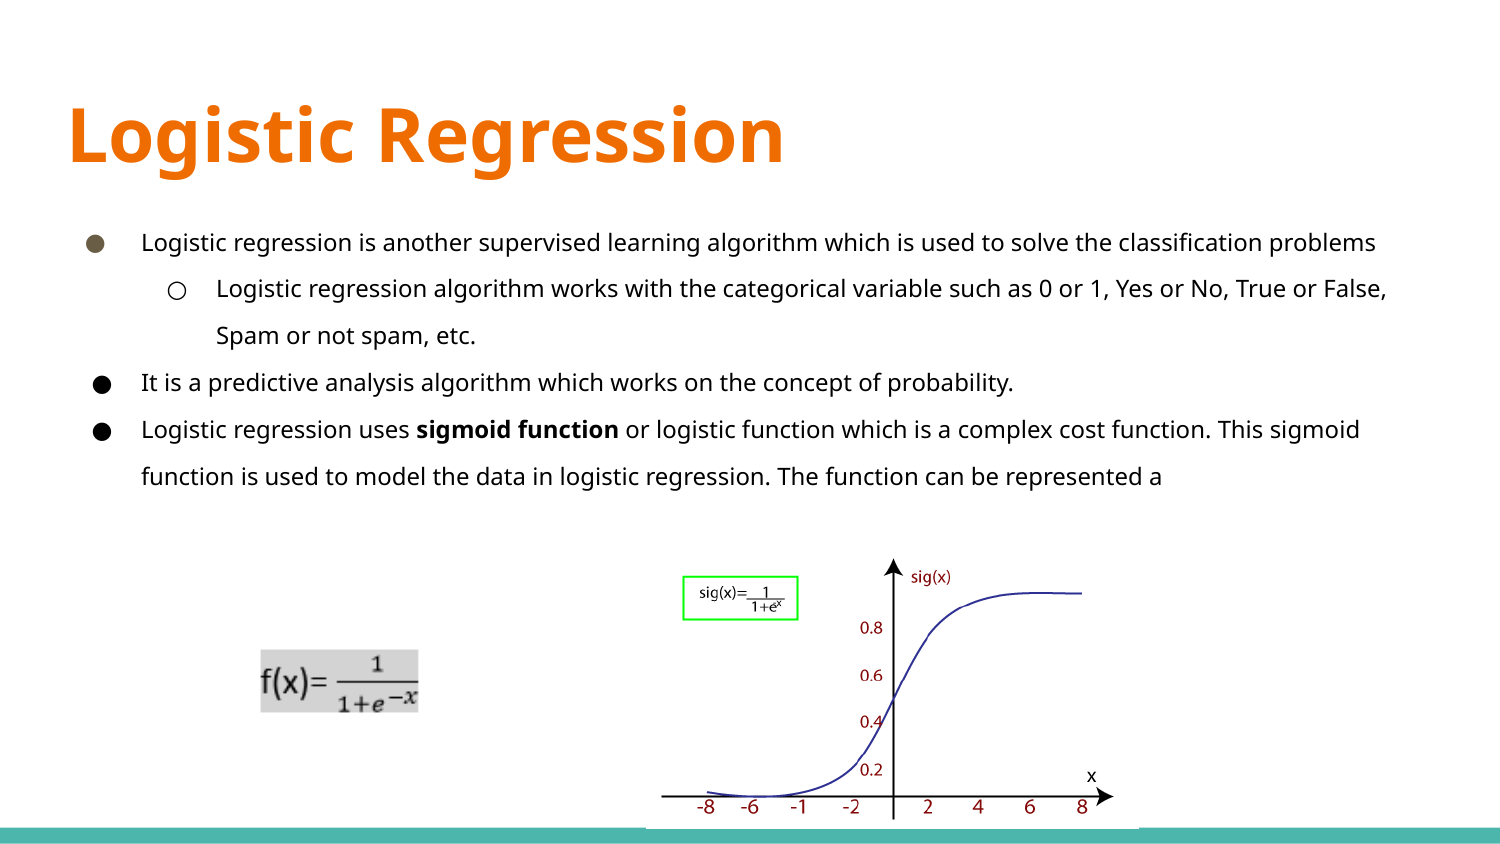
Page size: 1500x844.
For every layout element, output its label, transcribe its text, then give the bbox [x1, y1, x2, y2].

list Logistic regression is another supervised learning algorithm which is used to solve the classification problems Logistic regression algorithm works with the categorical variable such as 0 or 1, Yes or No, True or False, Spam or not spam, etc. It is a predictive analysis algorithm which works on the concept of probability. Logistic regression uses sigmoid function or logistic function which is a complex cost function. This sigmoid function is used to model the data in logistic regression. The function can be represented a [51, 207, 1449, 750]
picture [242, 636, 429, 725]
title Logistic Regression [51, 72, 1449, 189]
picture [646, 532, 1140, 829]
